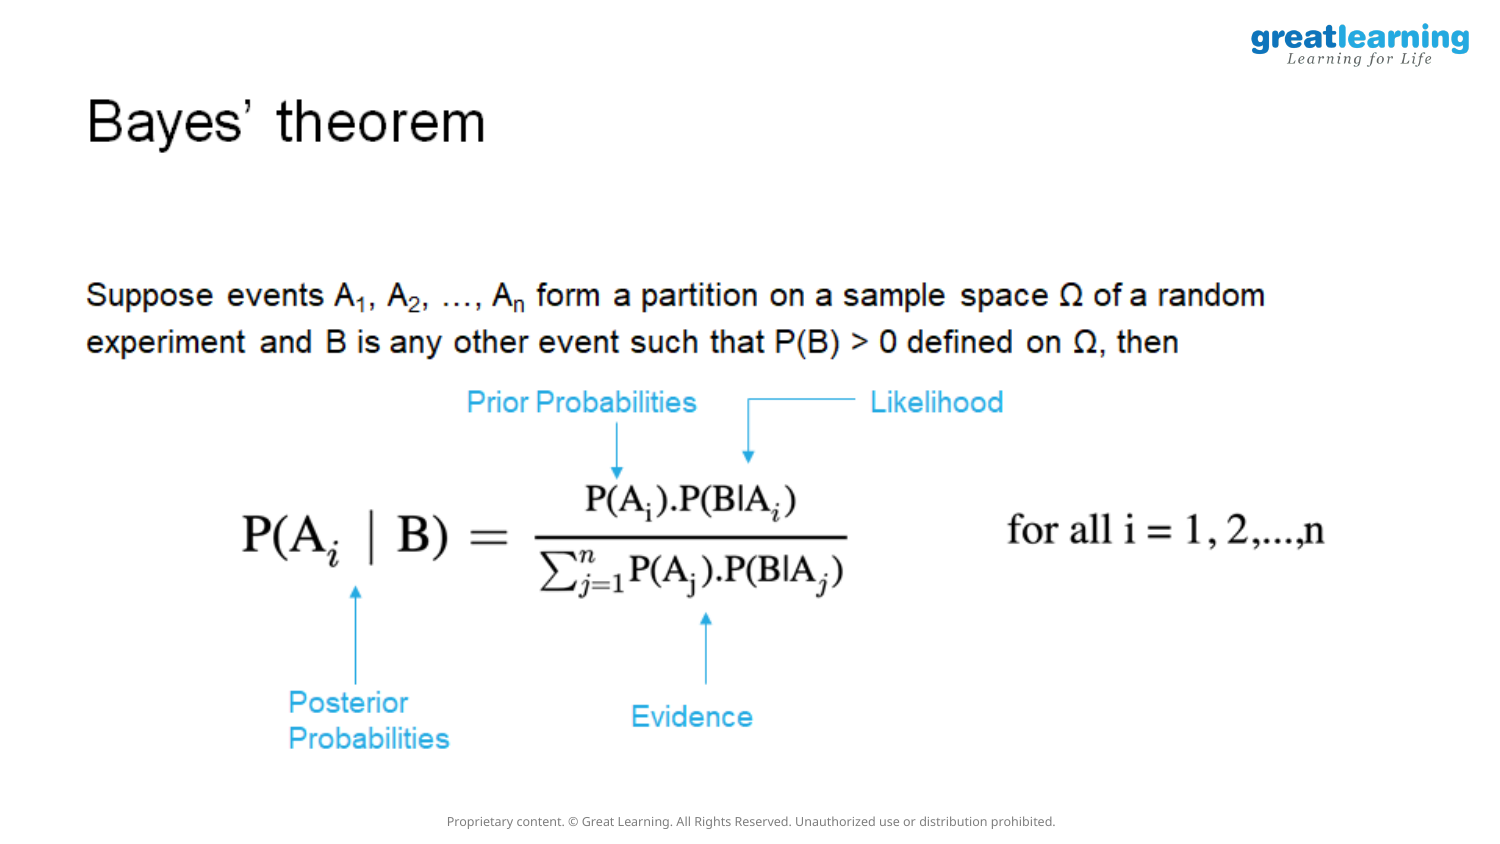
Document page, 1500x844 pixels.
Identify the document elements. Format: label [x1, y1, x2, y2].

picture [1251, 23, 1469, 67]
picture [50, 70, 1450, 774]
